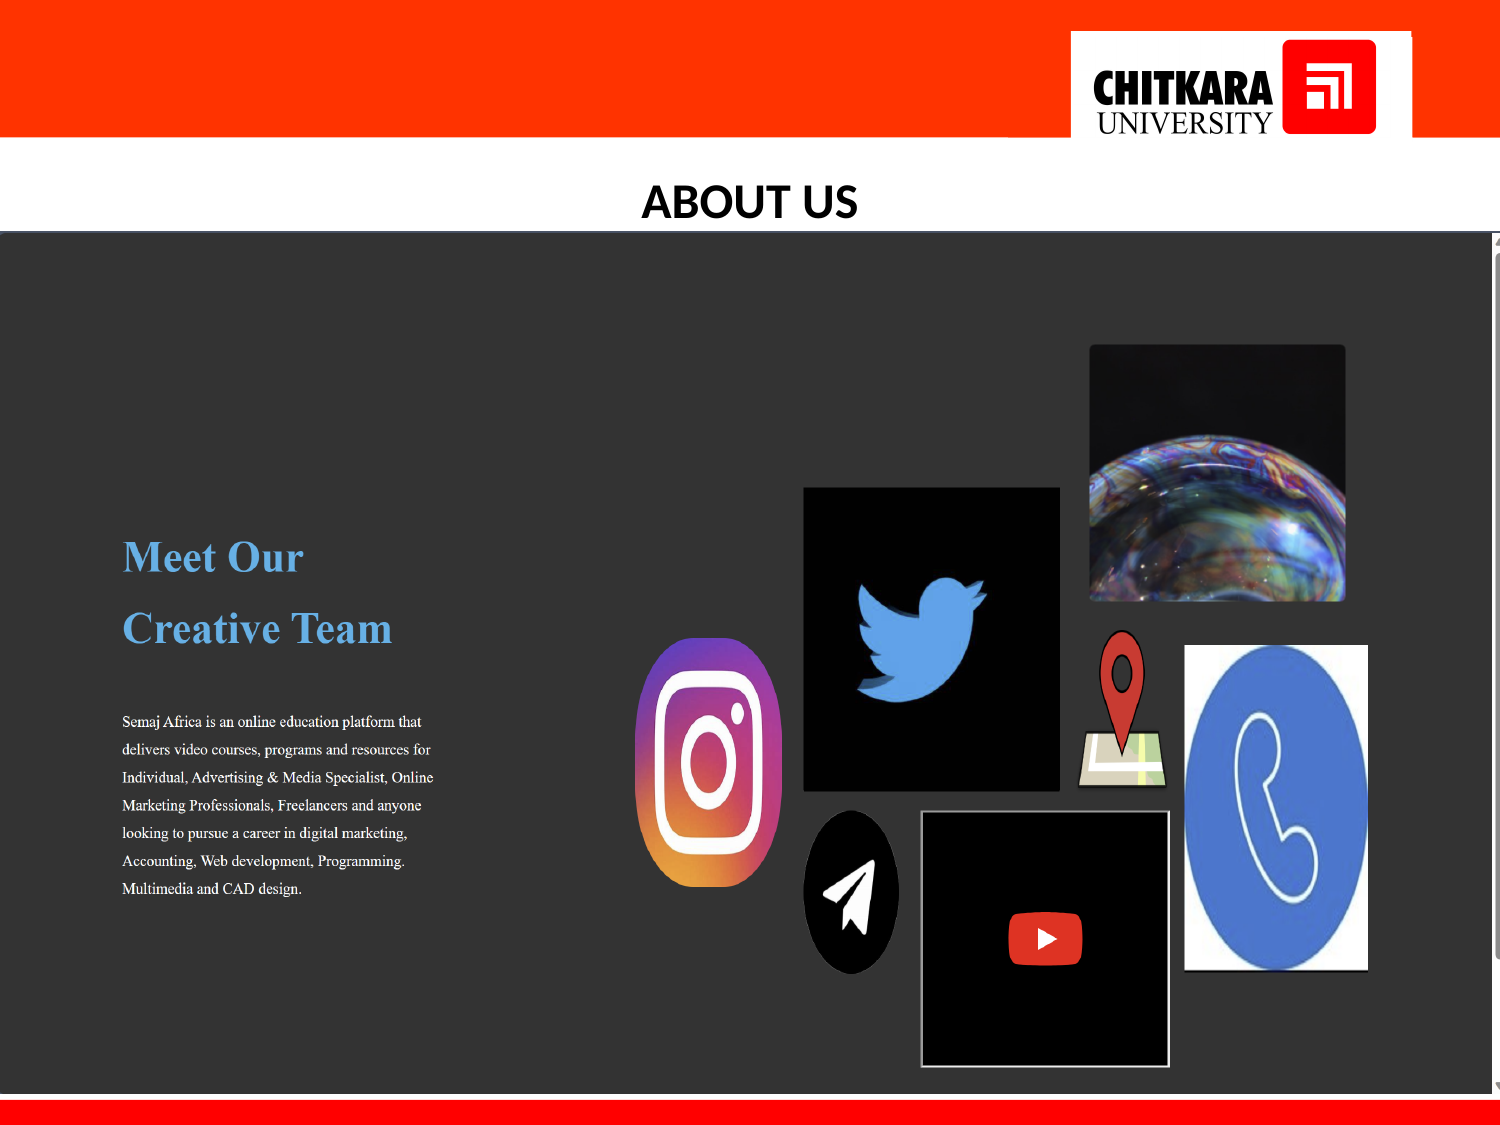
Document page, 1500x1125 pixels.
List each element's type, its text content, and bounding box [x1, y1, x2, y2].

picture [1074, 37, 1391, 138]
picture [0, 231, 1500, 1095]
text_box ABOUT US [5, 160, 1495, 230]
